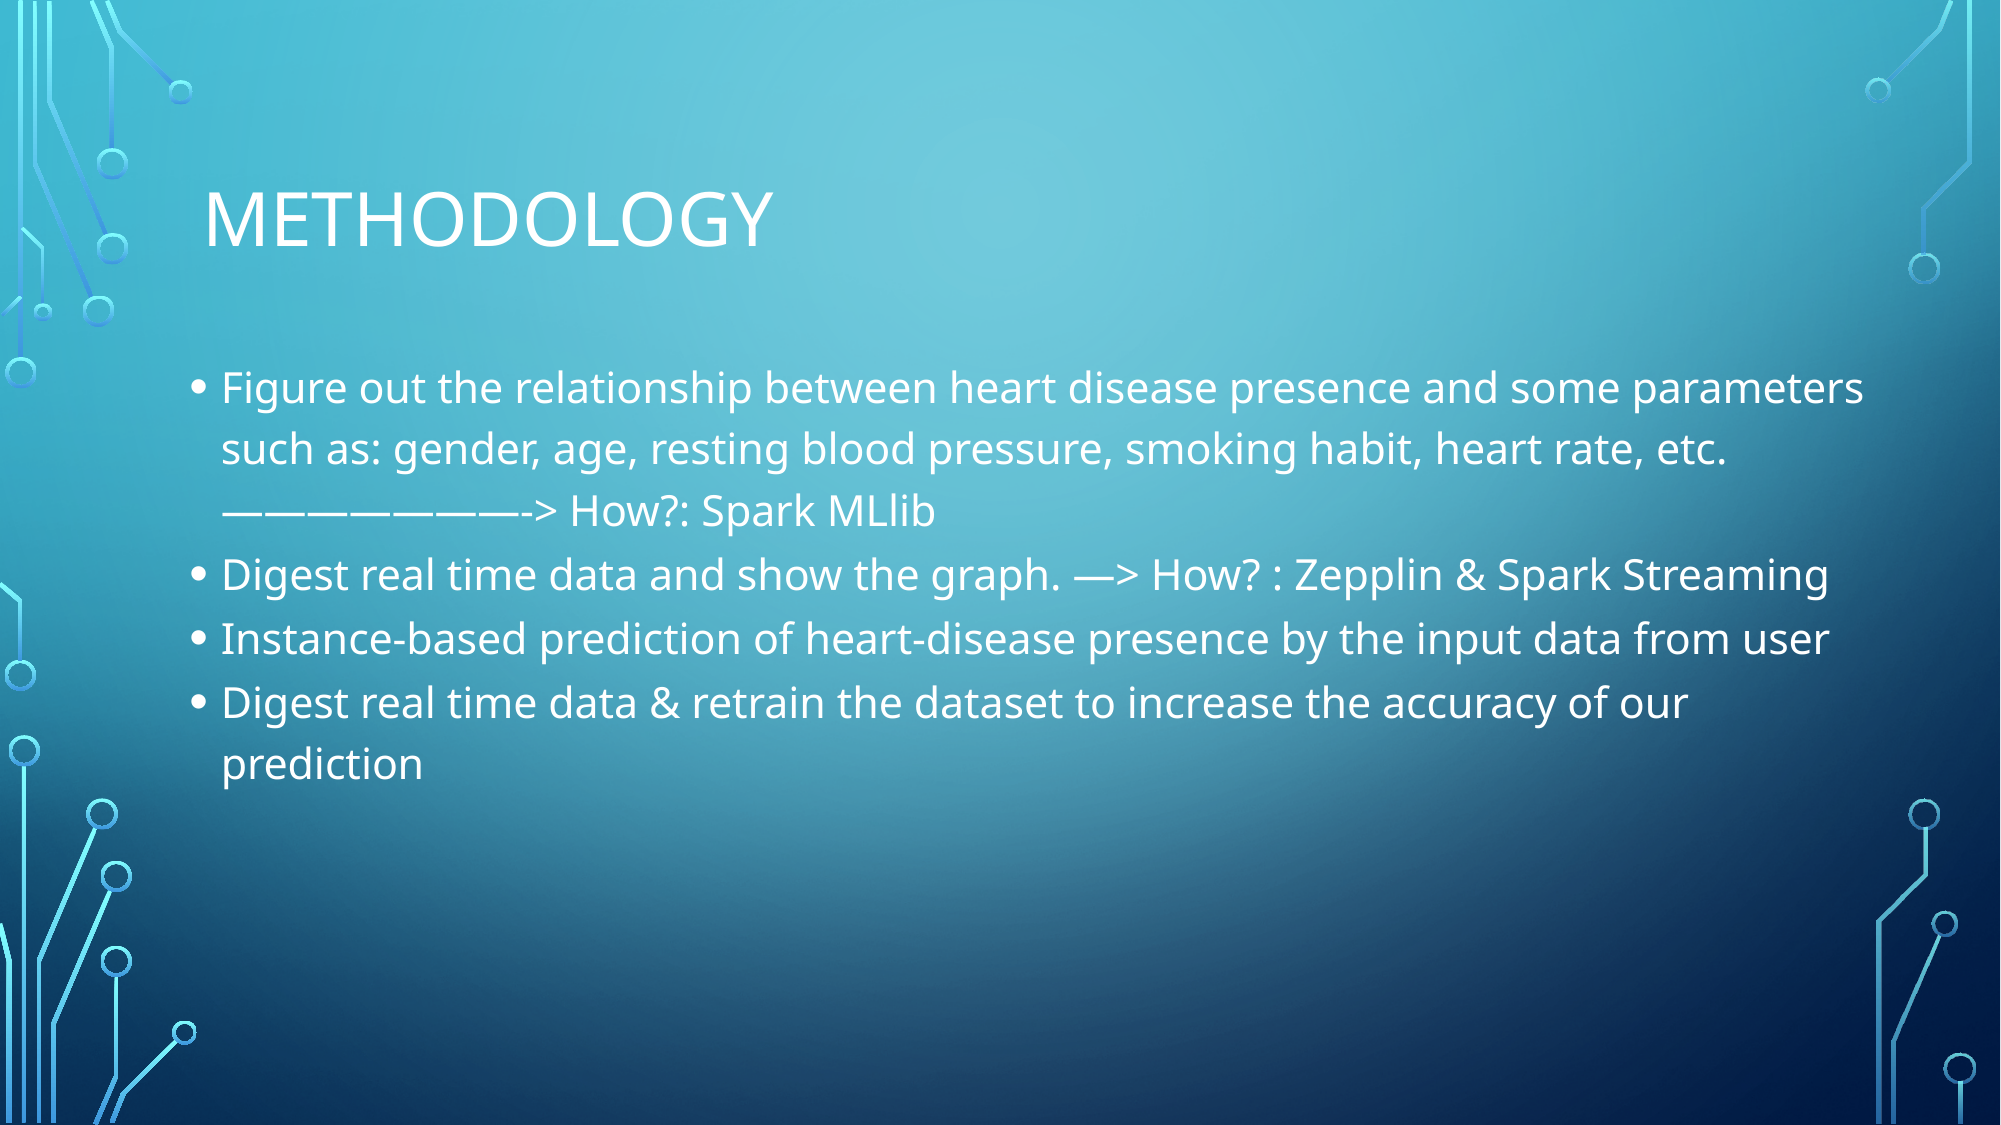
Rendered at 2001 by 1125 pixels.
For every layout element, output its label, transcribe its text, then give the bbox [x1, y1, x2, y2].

list Figure out the relationship between heart disease presence and some parameters such as: gender, age, resting blood pressure, smoking habit, heart rate, etc. ———————-> How?: Spark MLlib Digest real time data and show the graph. —> How? : Zepplin & Spark Streaming Instance-based prediction of heart-disease presence by the input data from user Digest real time data & retrain the dataset to increase the accuracy of our prediction [111, 288, 1888, 925]
title Methodology [187, 101, 1813, 288]
